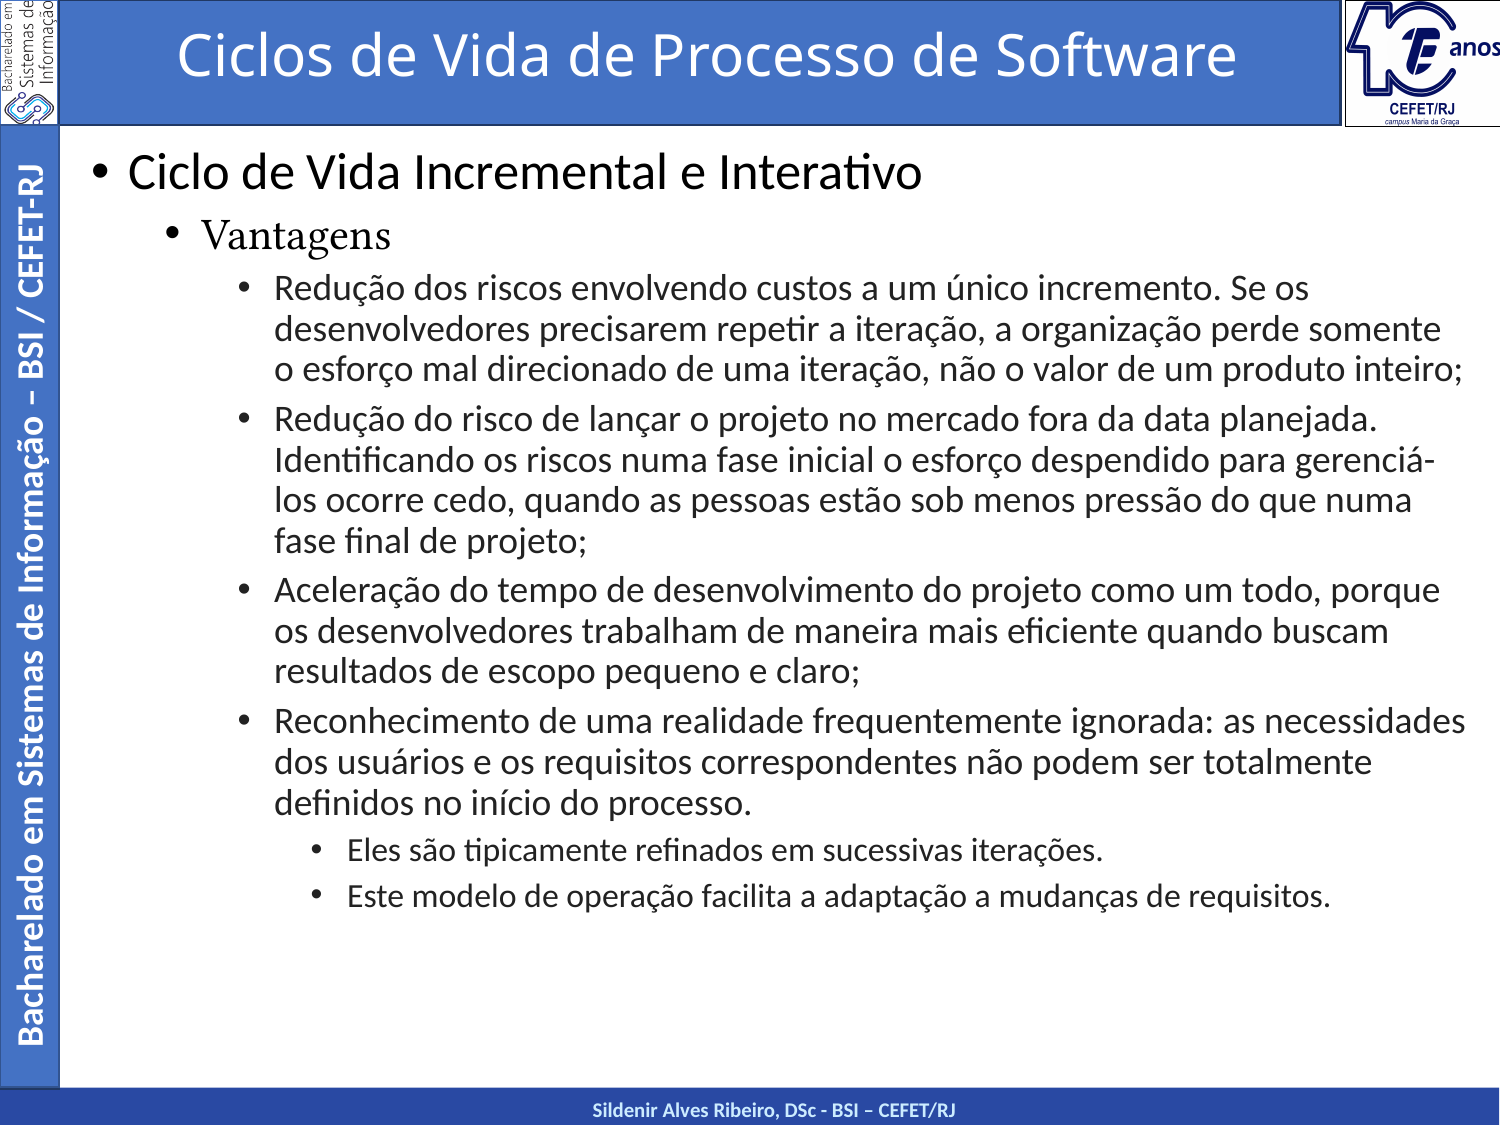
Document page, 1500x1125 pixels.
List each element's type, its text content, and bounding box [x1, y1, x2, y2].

picture [2, 1, 57, 124]
text_box Ciclos de Vida de Processo de Software [62, 19, 1353, 114]
text_box Ciclo de Vida Incremental e Interativo Vantagens Redução dos riscos envolvendo custos a um único incremento. Se os desenvolvedores precisarem repetir a iteração, a organização perde somente o esforço mal direcionado de uma iteração, não o valor de um produto inteiro; Redução do risco de lançar o projeto no mercado fora da data planejada. Identificando os riscos numa fase inicial o esforço despendido para gerenciá-los ocorre cedo, quando as pessoas estão sob menos pressão do que numa fase final de projeto; Aceleração do tempo de desenvolvimento do projeto como um todo, porque os desenvolvedores trabalham de maneira mais eficiente quando buscam resultados de escopo pequeno e claro; Reconhecimento de uma realidade frequentemente ignorada: as necessidades dos usuários e os requisitos correspondentes não podem ser totalmente definidos no início do processo. Eles são tipicamente refinados em sucessivas iterações. Este modelo de operação facilita a adaptação a mudanças de requisitos. [76, 137, 1483, 1000]
picture [1346, 1, 1500, 126]
